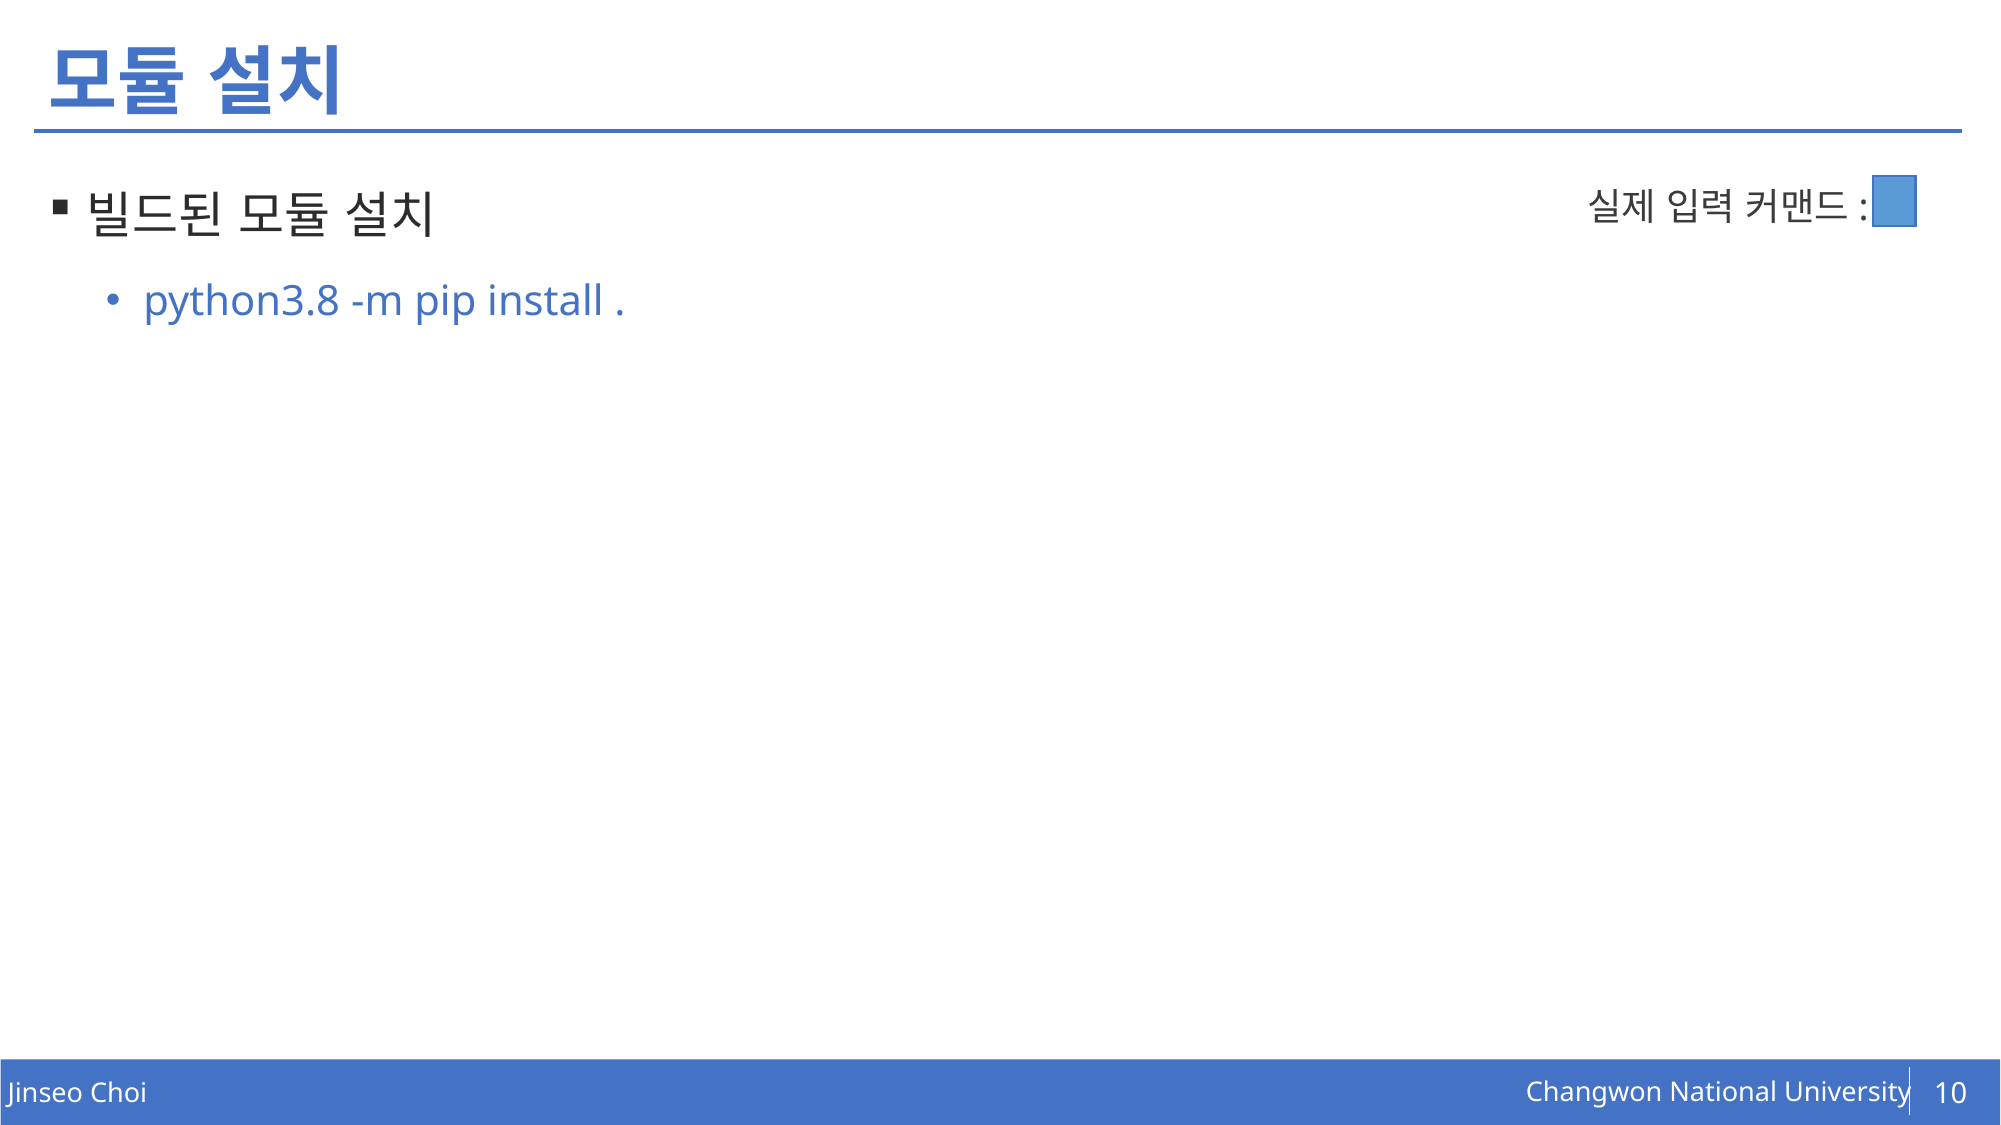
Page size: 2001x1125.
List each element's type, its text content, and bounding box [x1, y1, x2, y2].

title 모듈 설치 [33, 27, 1963, 143]
list 빌드된 모듈 설치 python3.8 -m pip install . [33, 152, 1963, 997]
text_box 실제 입력 커맨드: [1571, 175, 2000, 236]
slide_number 10 [1914, 1064, 1987, 1125]
